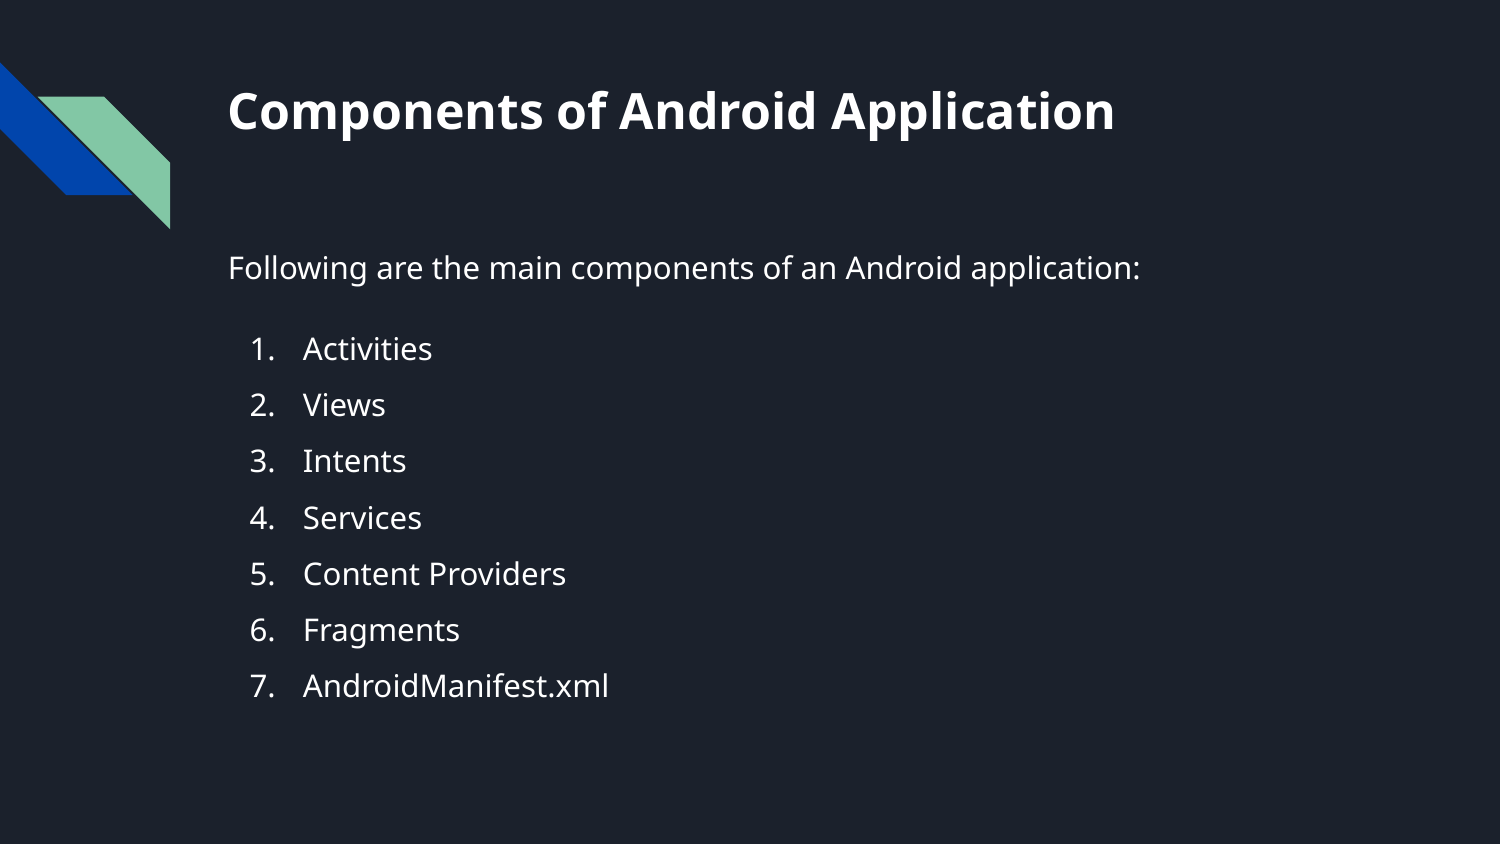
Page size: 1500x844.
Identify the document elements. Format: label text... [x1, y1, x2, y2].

list Following are the main components of an Android application: Activities Views Intents Services Content Providers Fragments AndroidManifest.xml [212, 214, 1368, 735]
title Components of Android Application [212, 64, 1368, 214]
